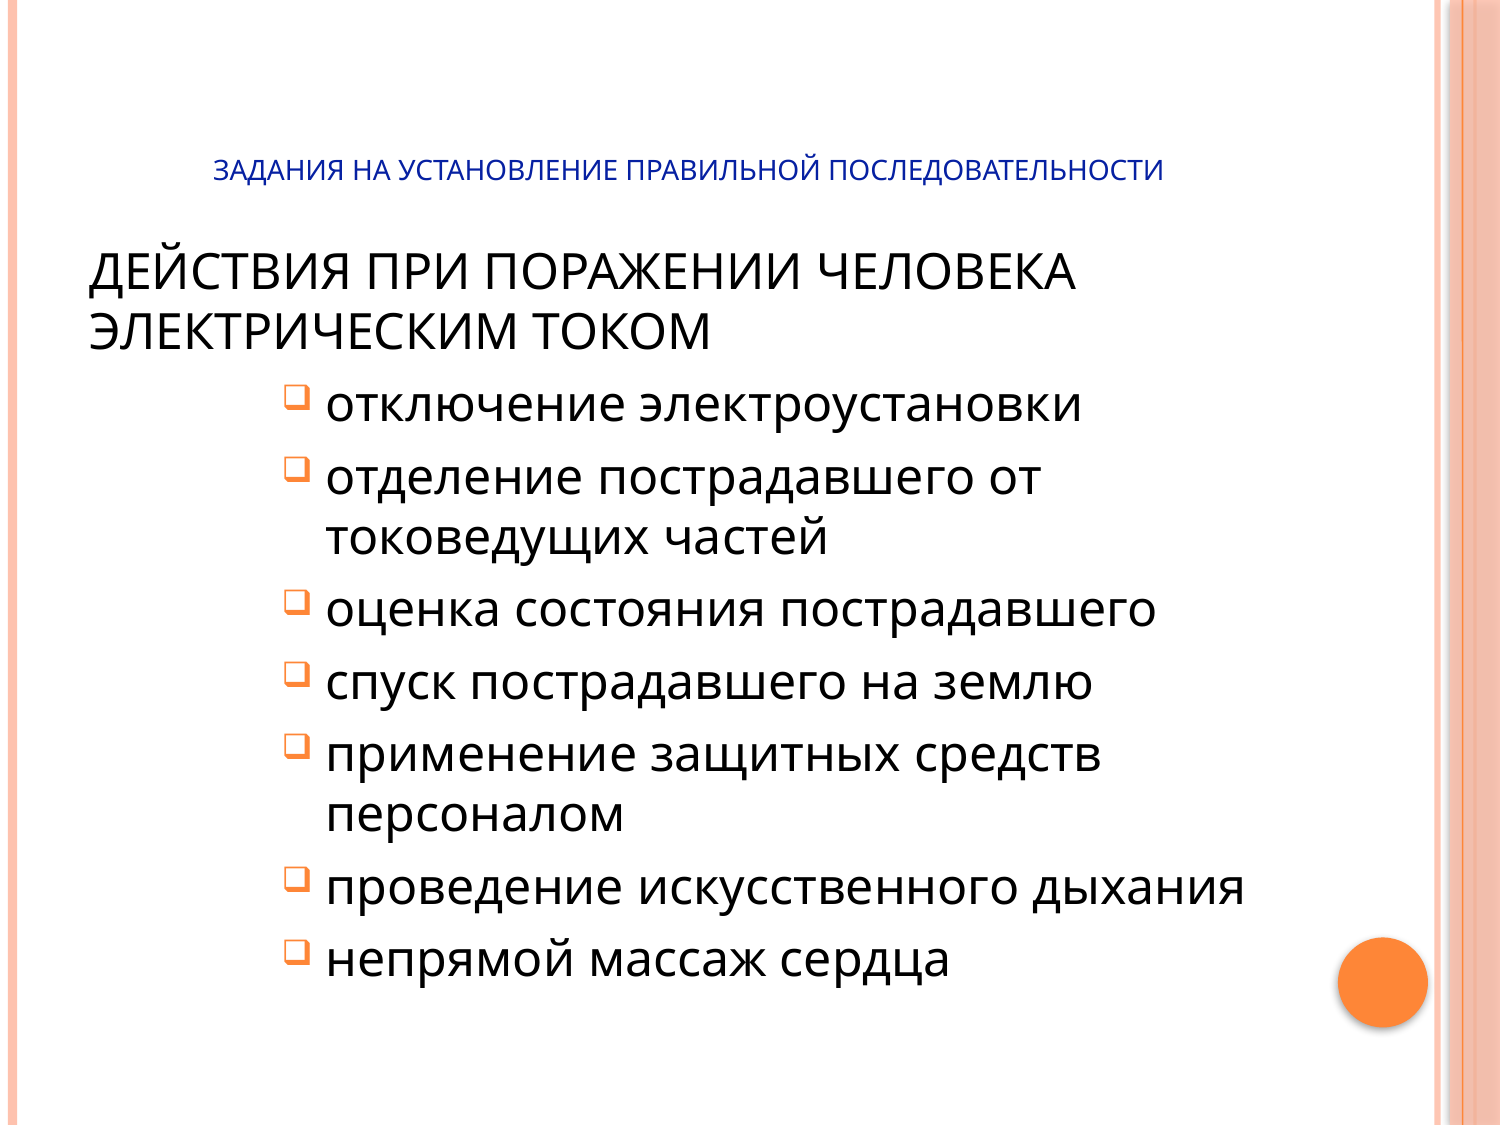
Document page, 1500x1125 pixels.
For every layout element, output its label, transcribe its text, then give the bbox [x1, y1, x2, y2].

list ДЕЙСТВИЯ ПРИ ПОРАЖЕНИИ ЧЕЛОВЕКА ЭЛЕКТРИЧЕСКИМ ТОКОМ отключение электроустановки отделение пострадавшего от токоведущих частей оценка состояния пострадавшего спуск пострадавшего на землю применение защитных средств персоналом проведение искусственного дыхания непрямой массаж сердца [75, 231, 1300, 1062]
title ЗАДАНИЯ НА УСТАНОВЛЕНИЕ ПРАВИЛЬНОЙ ПОСЛЕДОВАТЕЛЬНОСТИ [76, 42, 1302, 228]
